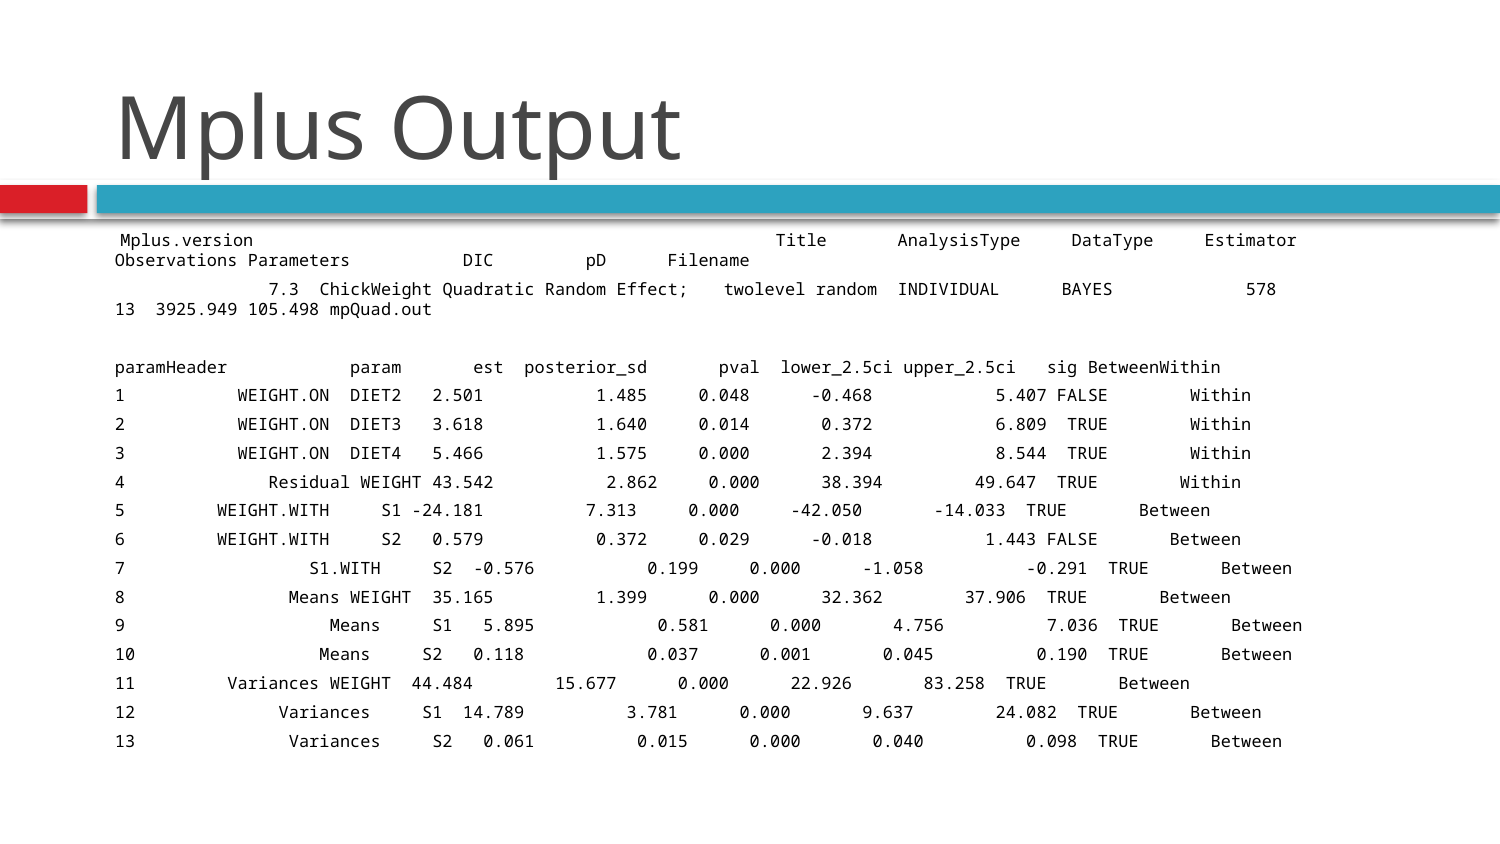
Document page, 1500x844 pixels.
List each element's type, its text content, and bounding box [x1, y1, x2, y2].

list Mplus.version Title AnalysisType DataType Estimator Observations Parameters DIC pD Filename 7.3 ChickWeight Quadratic Random Effect; twolevel random INDIVIDUAL BAYES 578 13 3925.949 105.498 mpQuad.out paramHeader param est posterior_sd pval lower_2.5ci upper_2.5ci sig BetweenWithin 1 WEIGHT.ON DIET2 2.501 1.485 0.048 -0.468 5.407 FALSE Within 2 WEIGHT.ON DIET3 3.618 1.640 0.014 0.372 6.809 TRUE Within 3 WEIGHT.ON DIET4 5.466 1.575 0.000 2.394 8.544 TRUE Within 4 Residual WEIGHT 43.542 2.862 0.000 38.394 49.647 TRUE Within 5 WEIGHT.WITH S1 -24.181 7.313 0.000 -42.050 -14.033 TRUE Between 6 WEIGHT.WITH S2 0.579 0.372 0.029 -0.018 1.443 FALSE Between 7 S1.WITH S2 -0.576 0.199 0.000 -1.058 -0.291 TRUE Between 8 Means WEIGHT 35.165 1.399 0.000 32.362 37.906 TRUE Between 9 Means S1 5.895 0.581 0.000 4.756 7.036 TRUE Between 10 Means S2 0.118 0.037 0.001 0.045 0.190 TRUE Between 11 Variances WEIGHT 44.484 15.677 0.000 22.926 83.258 TRUE Between 12 Variances S1 14.789 3.781 0.000 9.637 24.082 TRUE Between 13 Variances S2 0.061 0.015 0.000 0.040 0.098 TRUE Between [99, 221, 1438, 760]
title Mplus Output [99, 19, 1438, 185]
